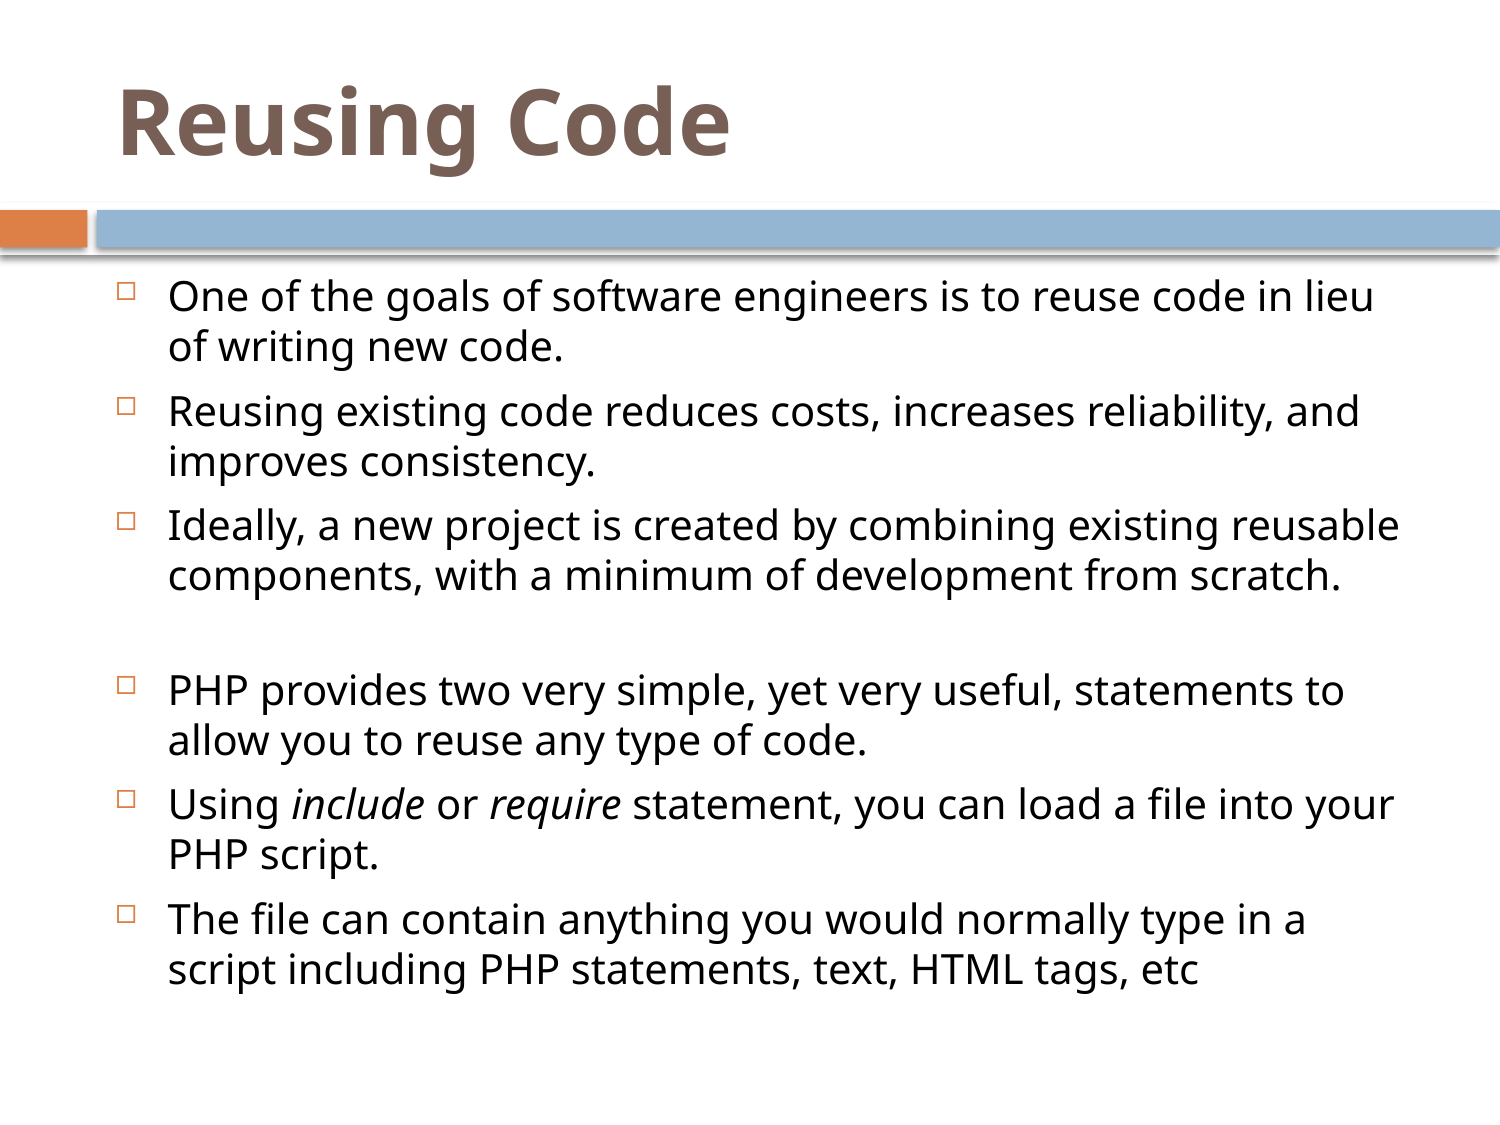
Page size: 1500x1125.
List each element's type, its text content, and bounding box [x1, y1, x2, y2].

title Reusing Code [100, 37, 1438, 200]
list One of the goals of software engineers is to reuse code in lieu of writing new code. Reusing existing code reduces costs, increases reliability, and improves consistency. Ideally, a new project is created by combining existing reusable components, with a minimum of development from scratch. PHP provides two very simple, yet very useful, statements to allow you to reuse any type of code. Using include or require statement, you can load a file into your PHP script. The file can contain anything you would normally type in a script including PHP statements, text, HTML tags, etc [100, 262, 1438, 1088]
